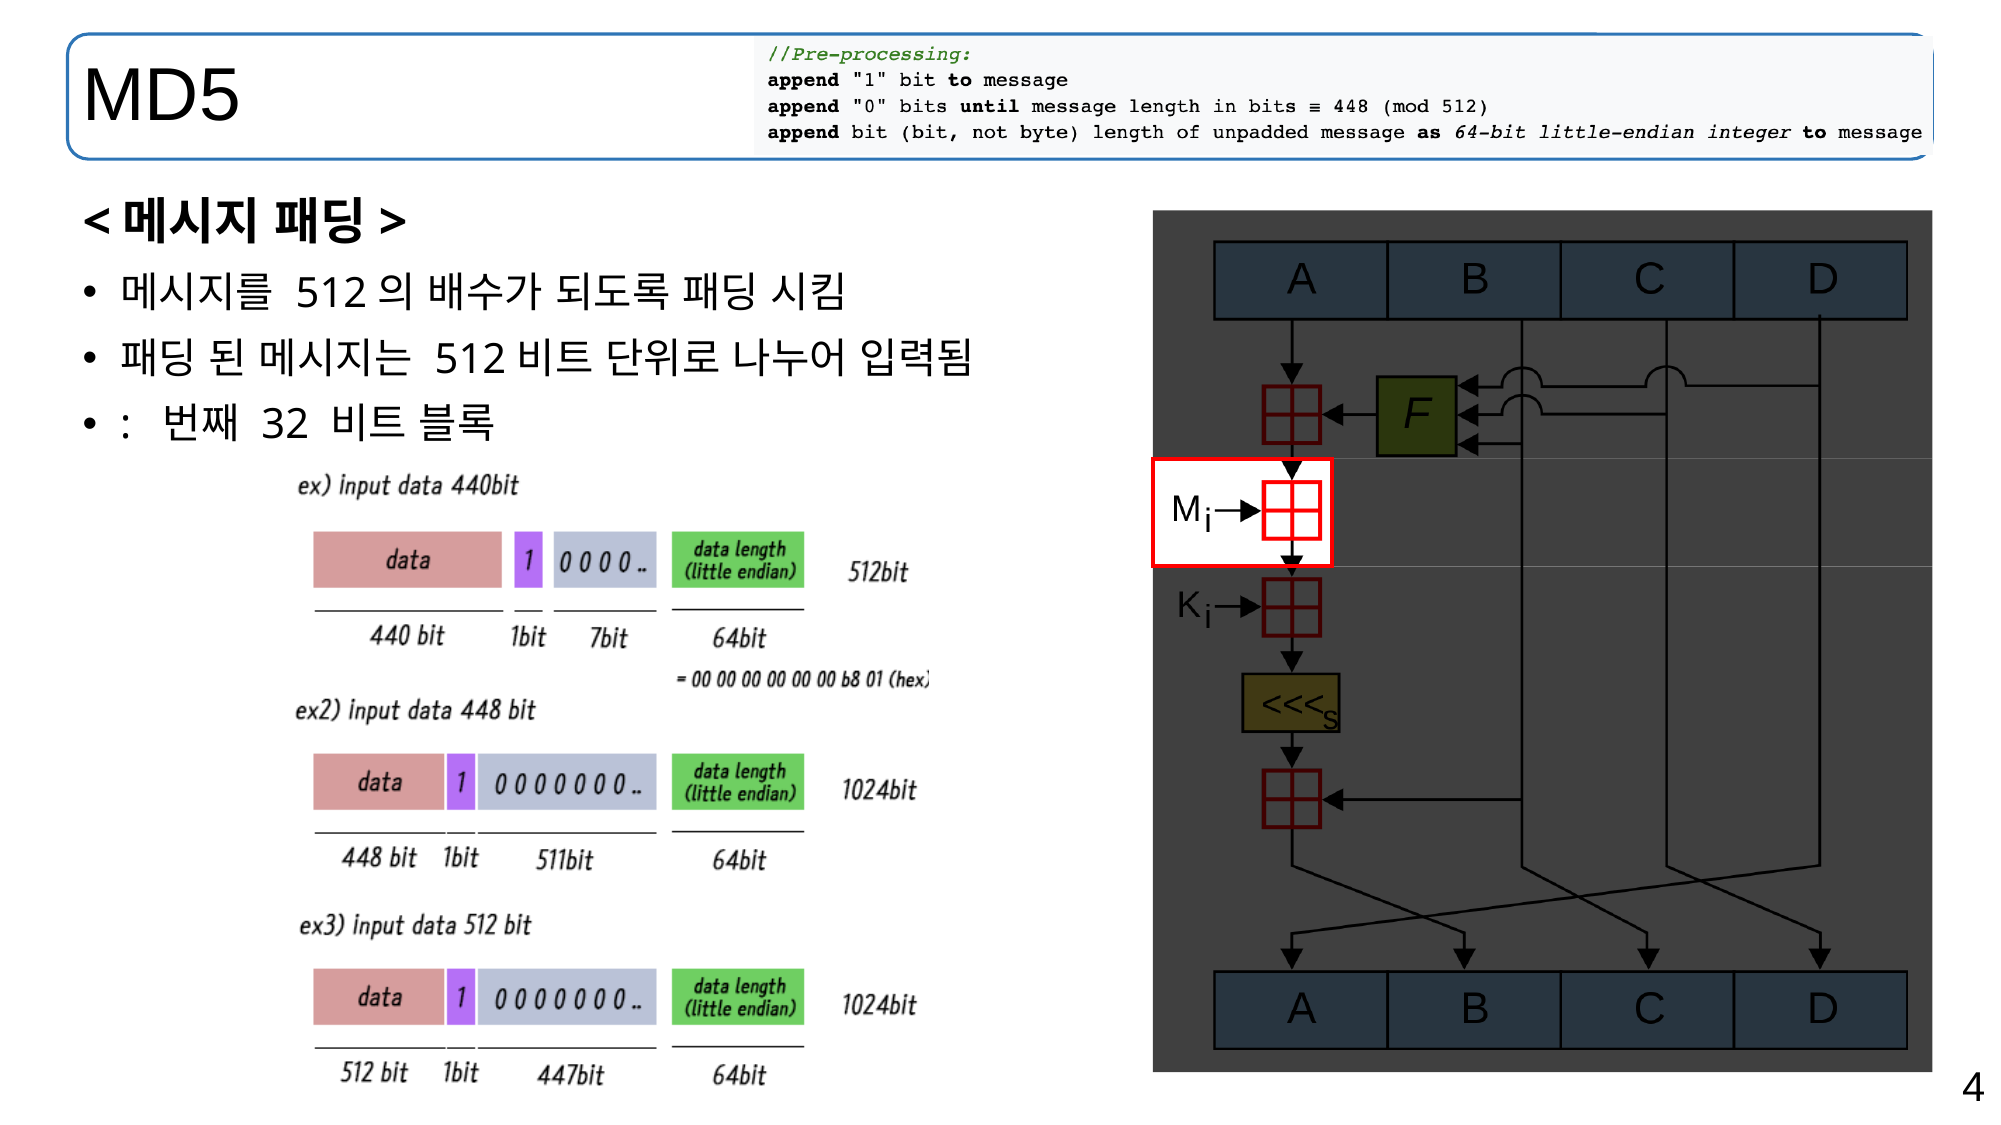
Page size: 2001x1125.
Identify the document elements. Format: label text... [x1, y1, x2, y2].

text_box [1152, 210, 1933, 1072]
picture [284, 458, 929, 1101]
title MD5 [67, 34, 1933, 160]
picture [754, 36, 1933, 155]
